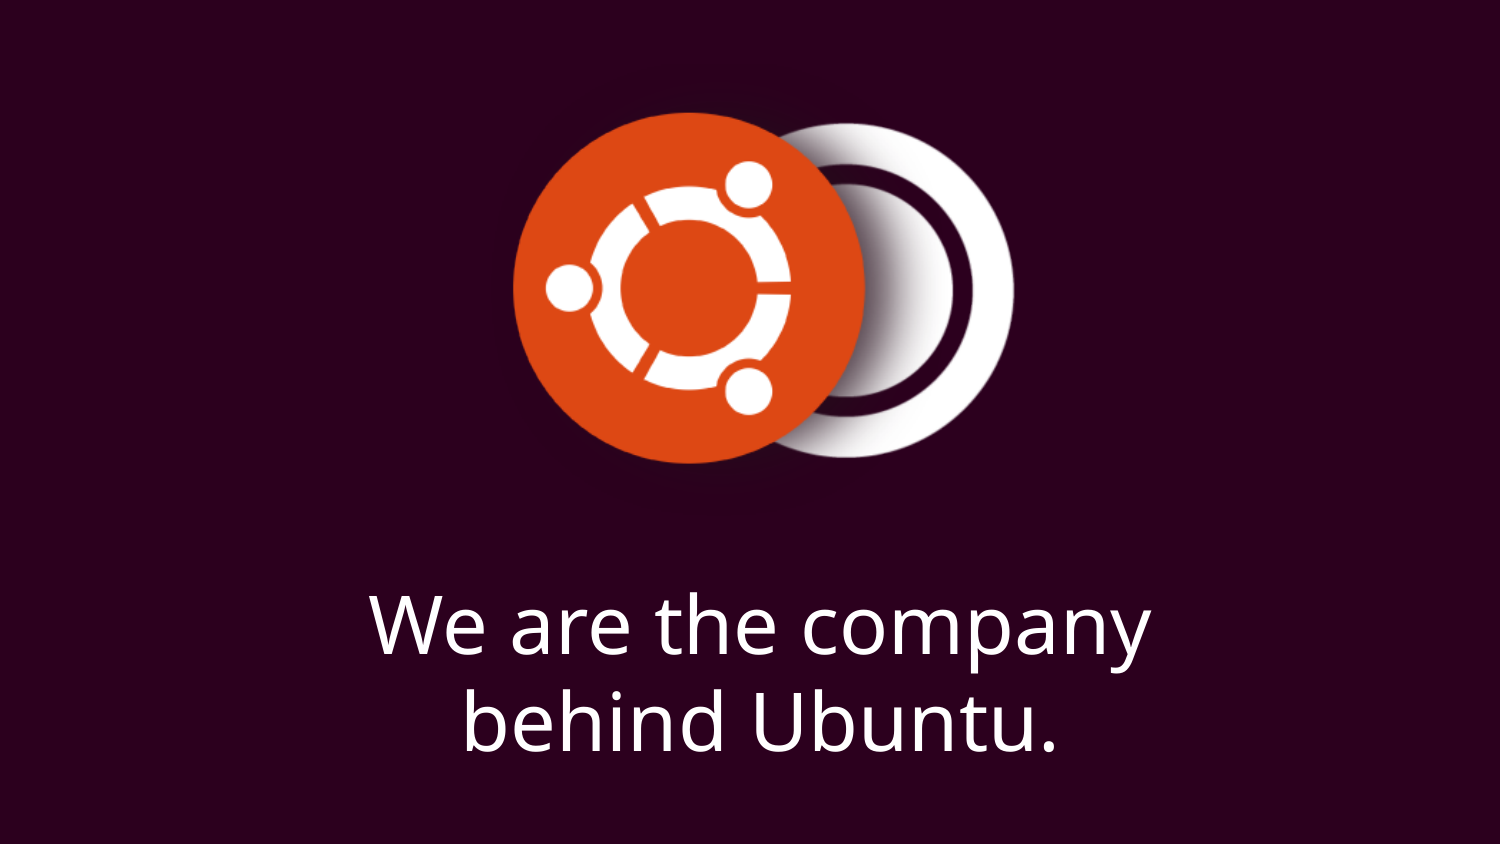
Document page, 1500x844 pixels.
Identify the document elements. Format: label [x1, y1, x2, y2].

picture [486, 64, 1036, 530]
